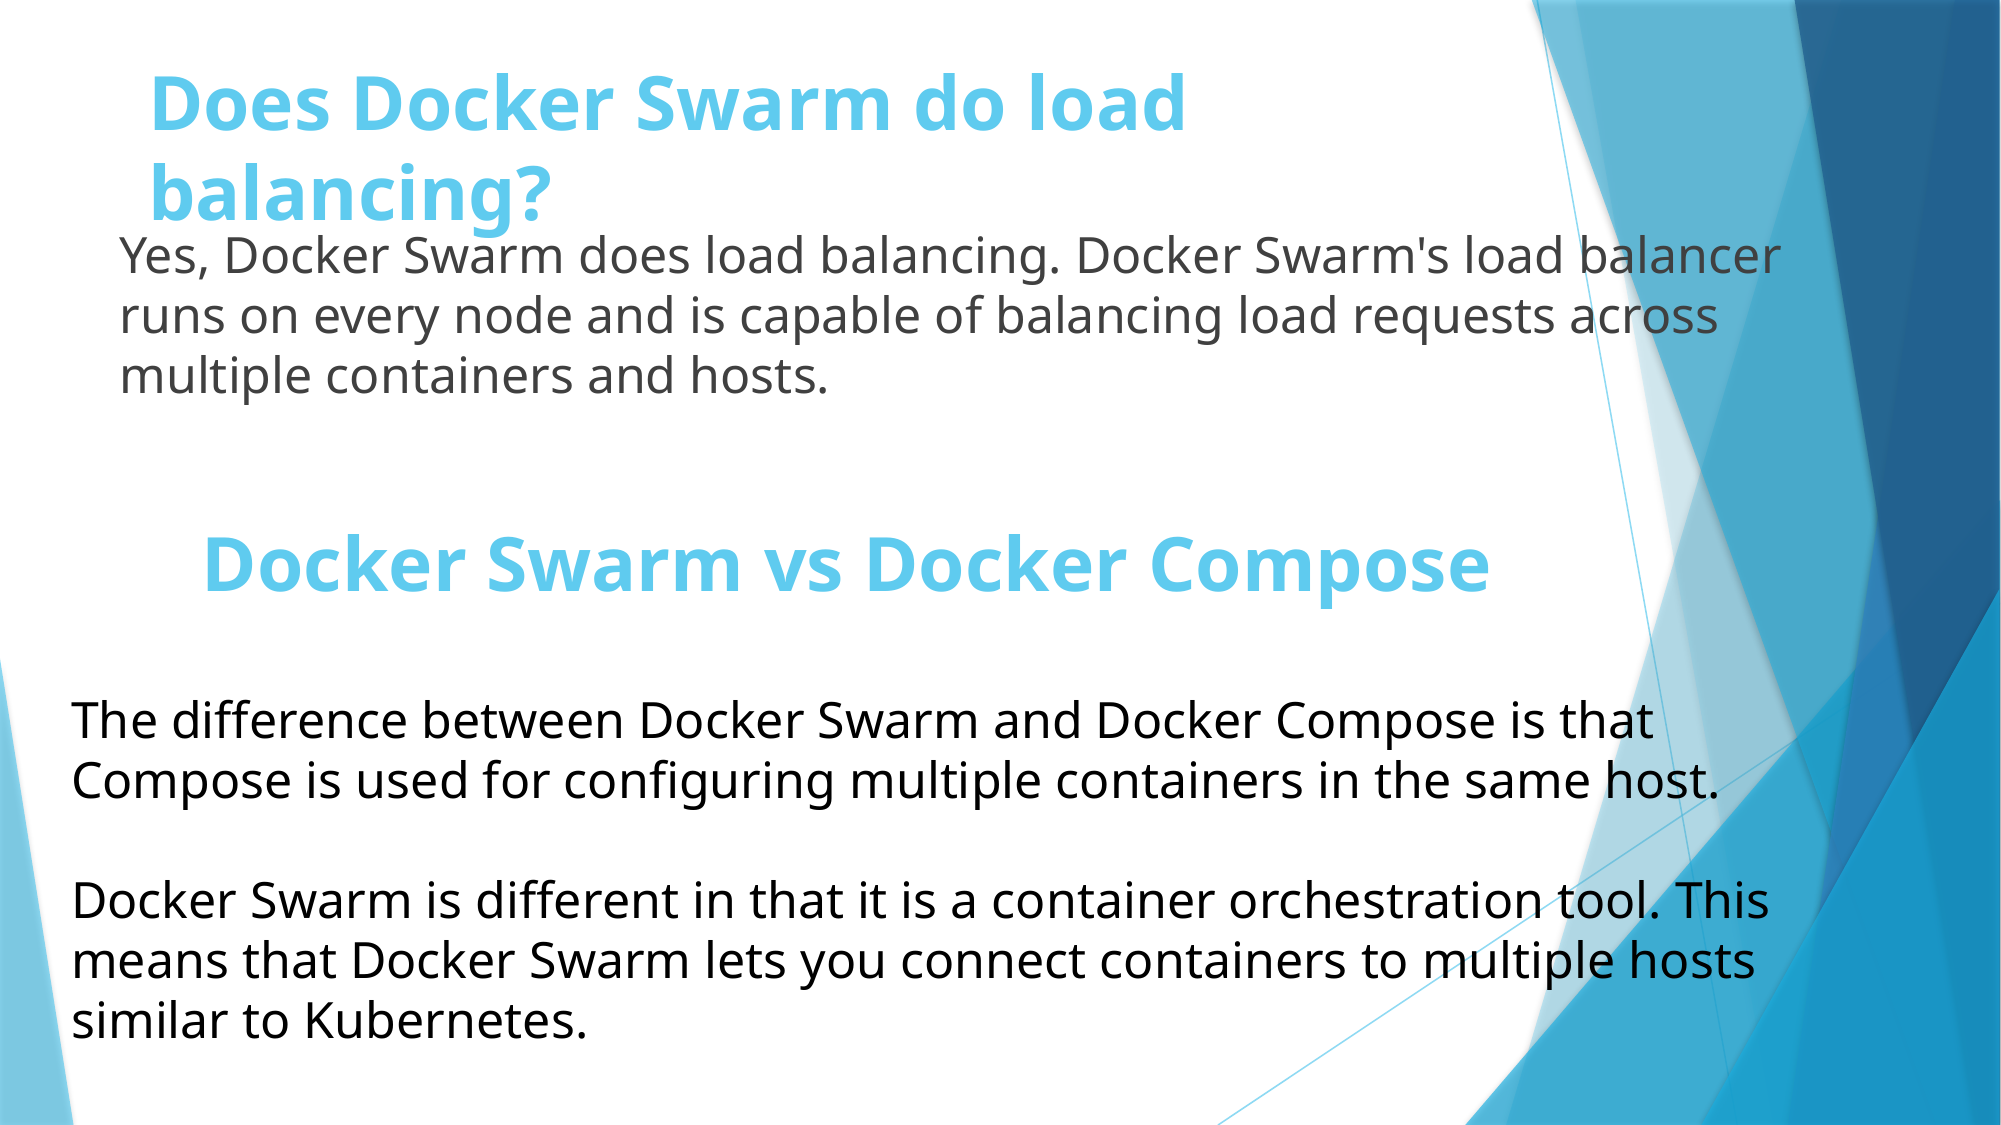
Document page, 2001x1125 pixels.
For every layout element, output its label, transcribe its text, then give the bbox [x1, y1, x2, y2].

text_box The difference between Docker Swarm and Docker Compose is that Compose is used for configuring multiple containers in the same host. Docker Swarm is different in that it is a container orchestration tool. This means that Docker Swarm lets you connect containers to multiple hosts similar to Kubernetes. [56, 680, 1815, 1056]
text_box Docker Swarm vs Docker Compose [186, 508, 1598, 726]
list Yes, Docker Swarm does load balancing. Docker Swarm's load balancer runs on every node and is capable of balancing load requests across multiple containers and hosts. [104, 215, 1830, 443]
title Does Docker Swarm do load balancing? [133, 48, 1544, 266]
